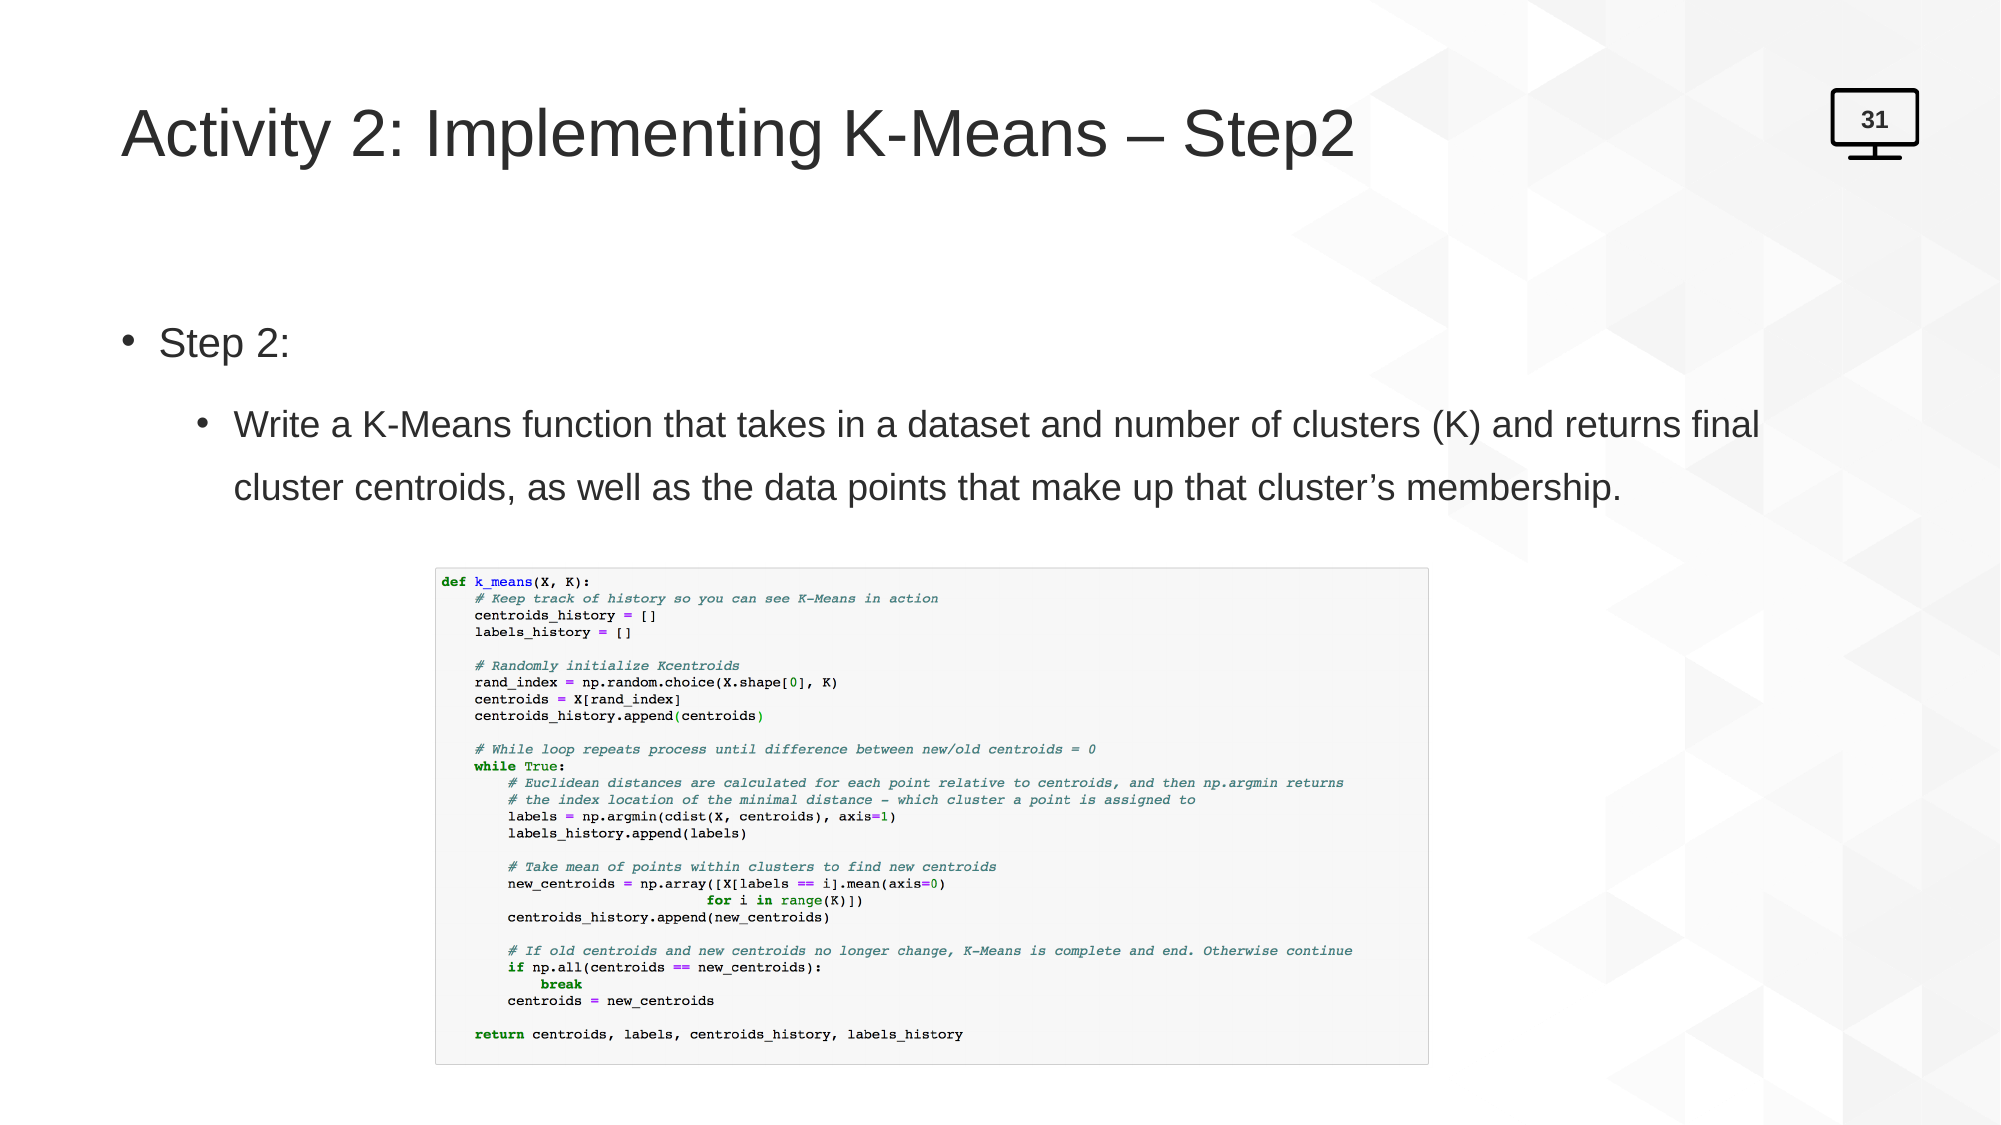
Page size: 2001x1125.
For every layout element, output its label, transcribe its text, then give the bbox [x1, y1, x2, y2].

title Activity 2: Implementing K-Means – Step2 [106, 59, 1760, 201]
slide_number 31 [1830, 94, 1920, 142]
picture [432, 0, 2000, 1125]
list Step 2: Write a K-Means function that takes in a dataset and number of clusters (K) and returns final cluster centroids, as well as the data points that make up that cluster’s membership. [106, 287, 1878, 1068]
